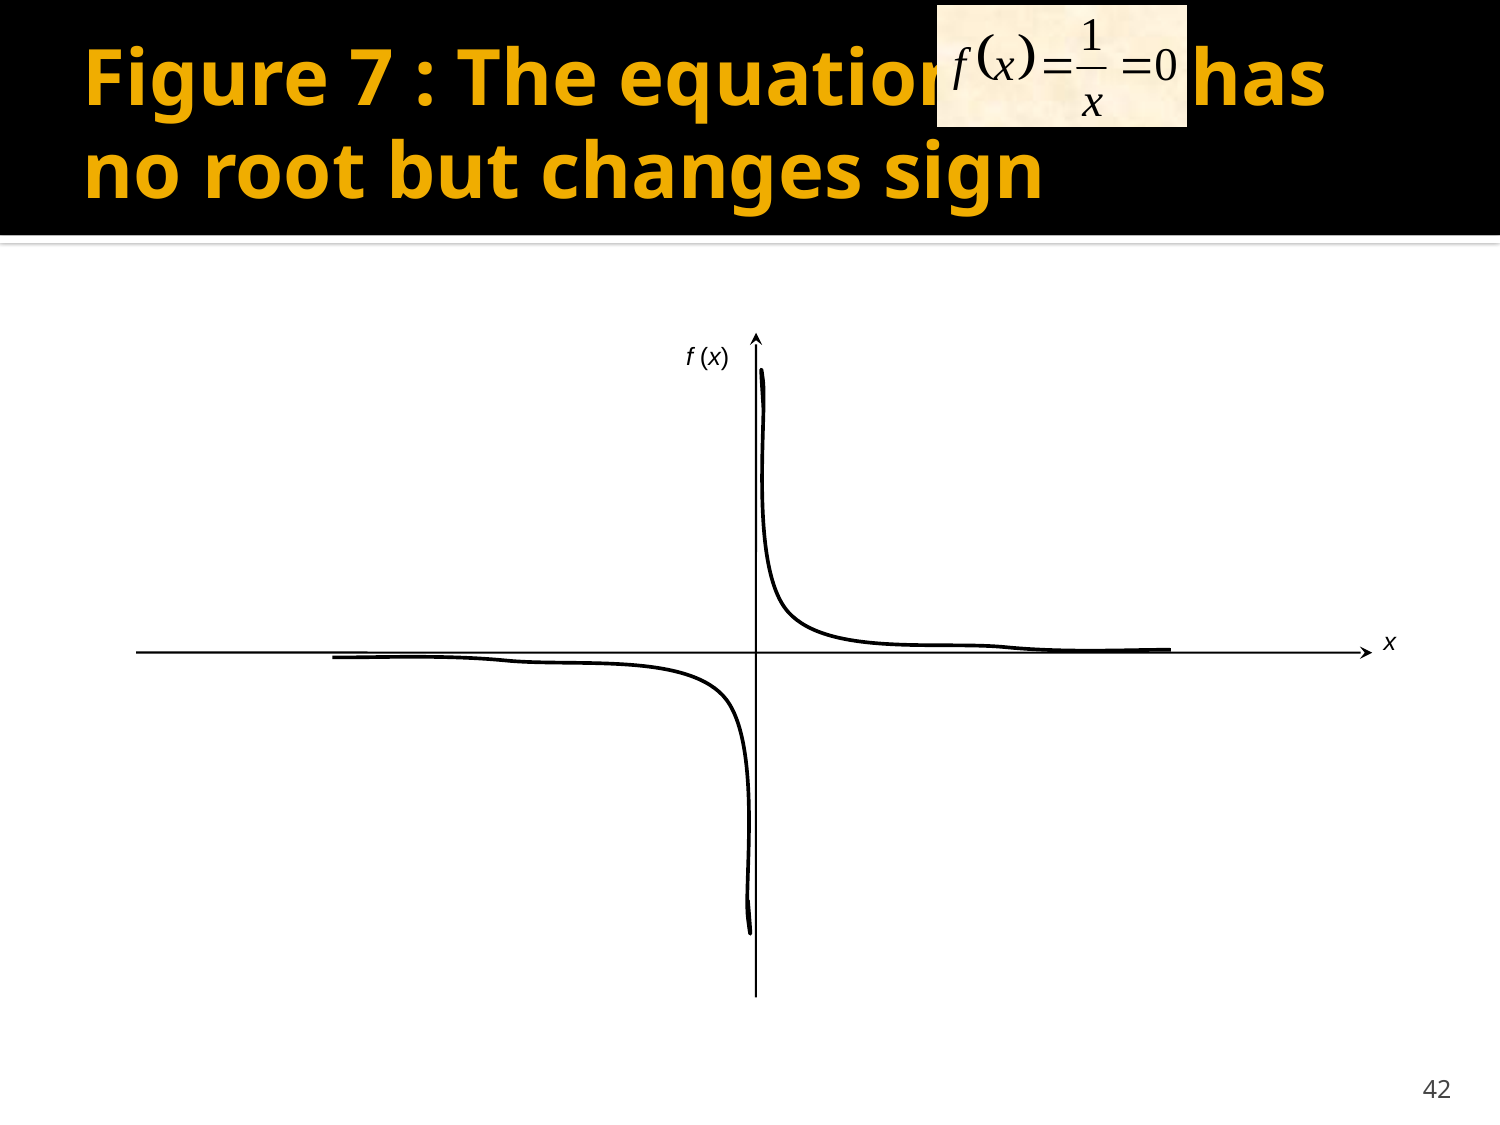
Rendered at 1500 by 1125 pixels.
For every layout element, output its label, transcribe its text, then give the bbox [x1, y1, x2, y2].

slide_number 42 [1345, 1062, 1467, 1108]
title Figure 7 : The equation has no root but changes sign [67, 18, 1418, 224]
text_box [936, 5, 1187, 127]
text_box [98, 302, 1424, 1035]
